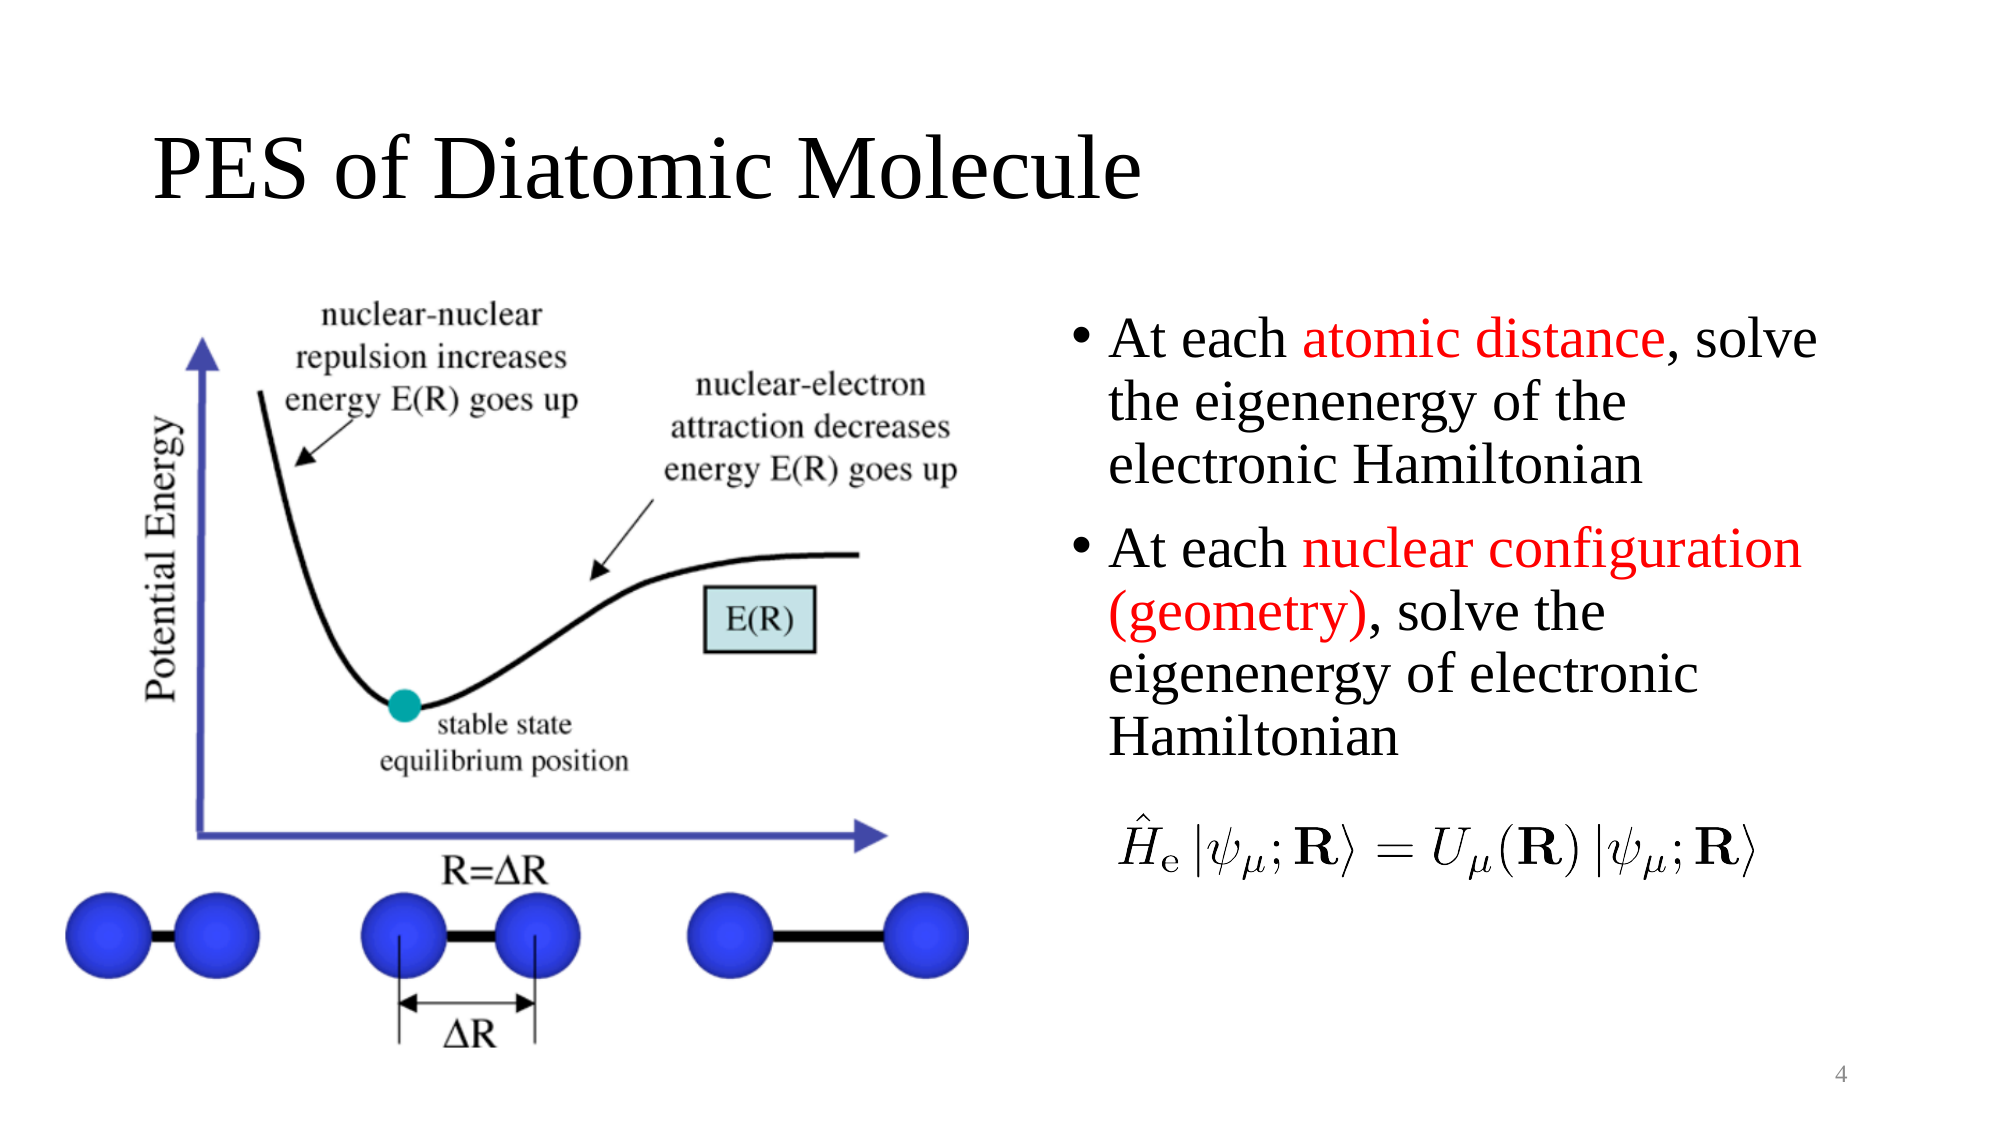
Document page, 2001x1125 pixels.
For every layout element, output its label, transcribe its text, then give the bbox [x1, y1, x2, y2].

list At each atomic distance, solve the eigenenergy of the electronic Hamiltonian At each nuclear configuration (geometry), solve the eigenenergy of electronic Hamiltonian [1056, 299, 1863, 1014]
picture [59, 277, 1001, 1054]
slide_number 4 [1412, 1042, 1863, 1103]
picture [1118, 813, 1754, 880]
title PES of Diatomic Molecule [137, 59, 1863, 278]
